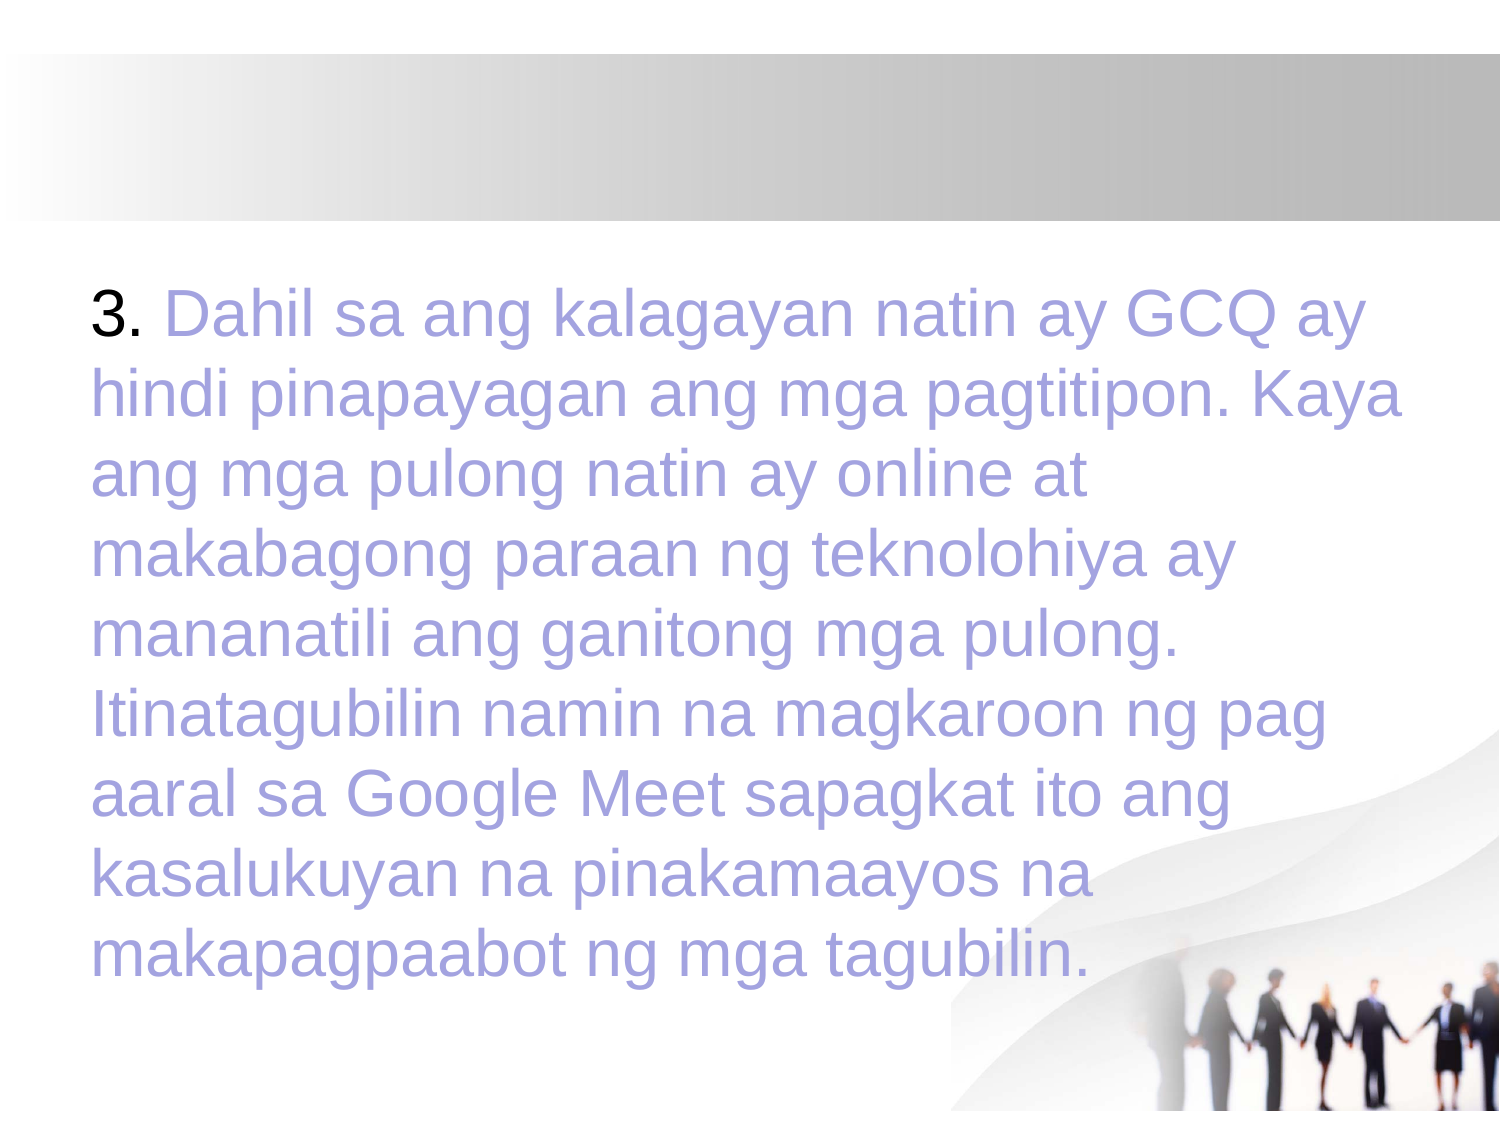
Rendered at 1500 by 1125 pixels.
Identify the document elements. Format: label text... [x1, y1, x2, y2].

list 3. Dahil sa ang kalagayan natin ay GCQ ay hindi pinapayagan ang mga pagtitipon. Kaya ang mga pulong natin ay online at makabagong paraan ng teknolohiya ay mananatili ang ganitong mga pulong. Itinatagubilin namin na magkaroon ng pag aaral sa Google Meet sapagkat ito ang kasalukuyan na pinakamaayos na makapagpaabot ng mga tagubilin. [75, 262, 1425, 1005]
picture [951, 728, 1499, 1111]
